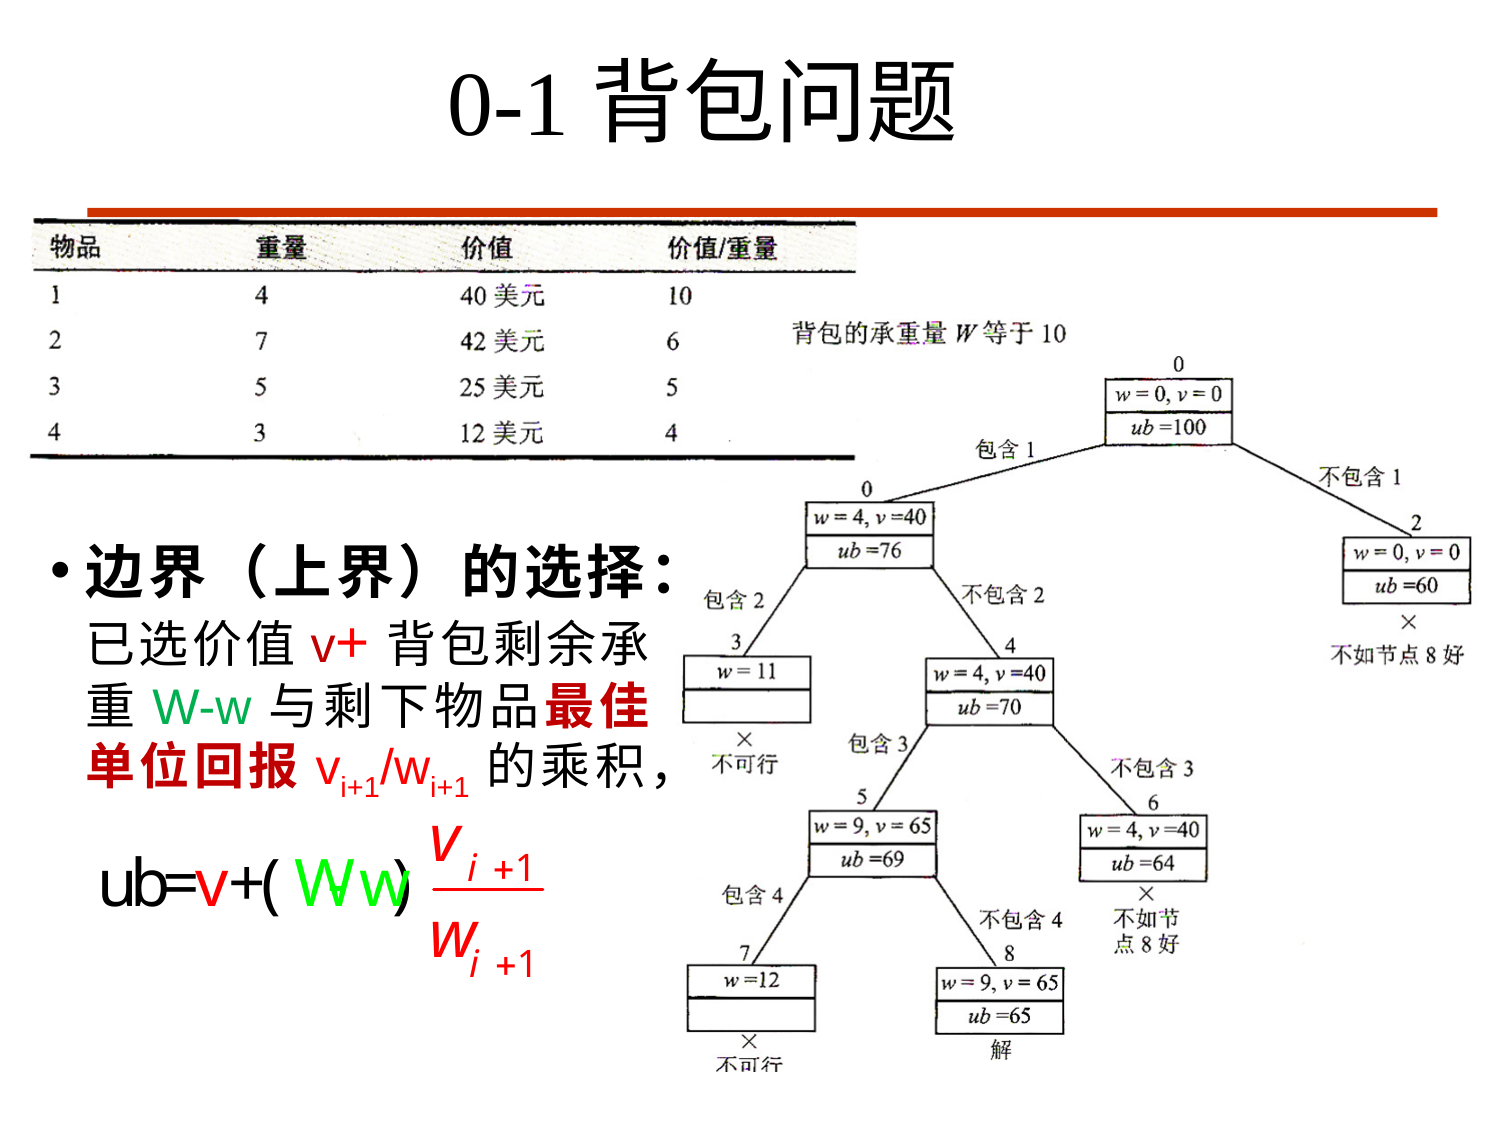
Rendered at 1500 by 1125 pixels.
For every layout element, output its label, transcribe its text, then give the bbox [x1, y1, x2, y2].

text_box 边界（上界）的选择：已选价值v+背包剩余承重W-w与剩下物品最佳单位回报vi+1/wi+1的乘积， [35, 527, 636, 811]
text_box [87, 791, 559, 994]
title 0-1背包问题 [84, 44, 1322, 154]
picture [23, 217, 1483, 1073]
